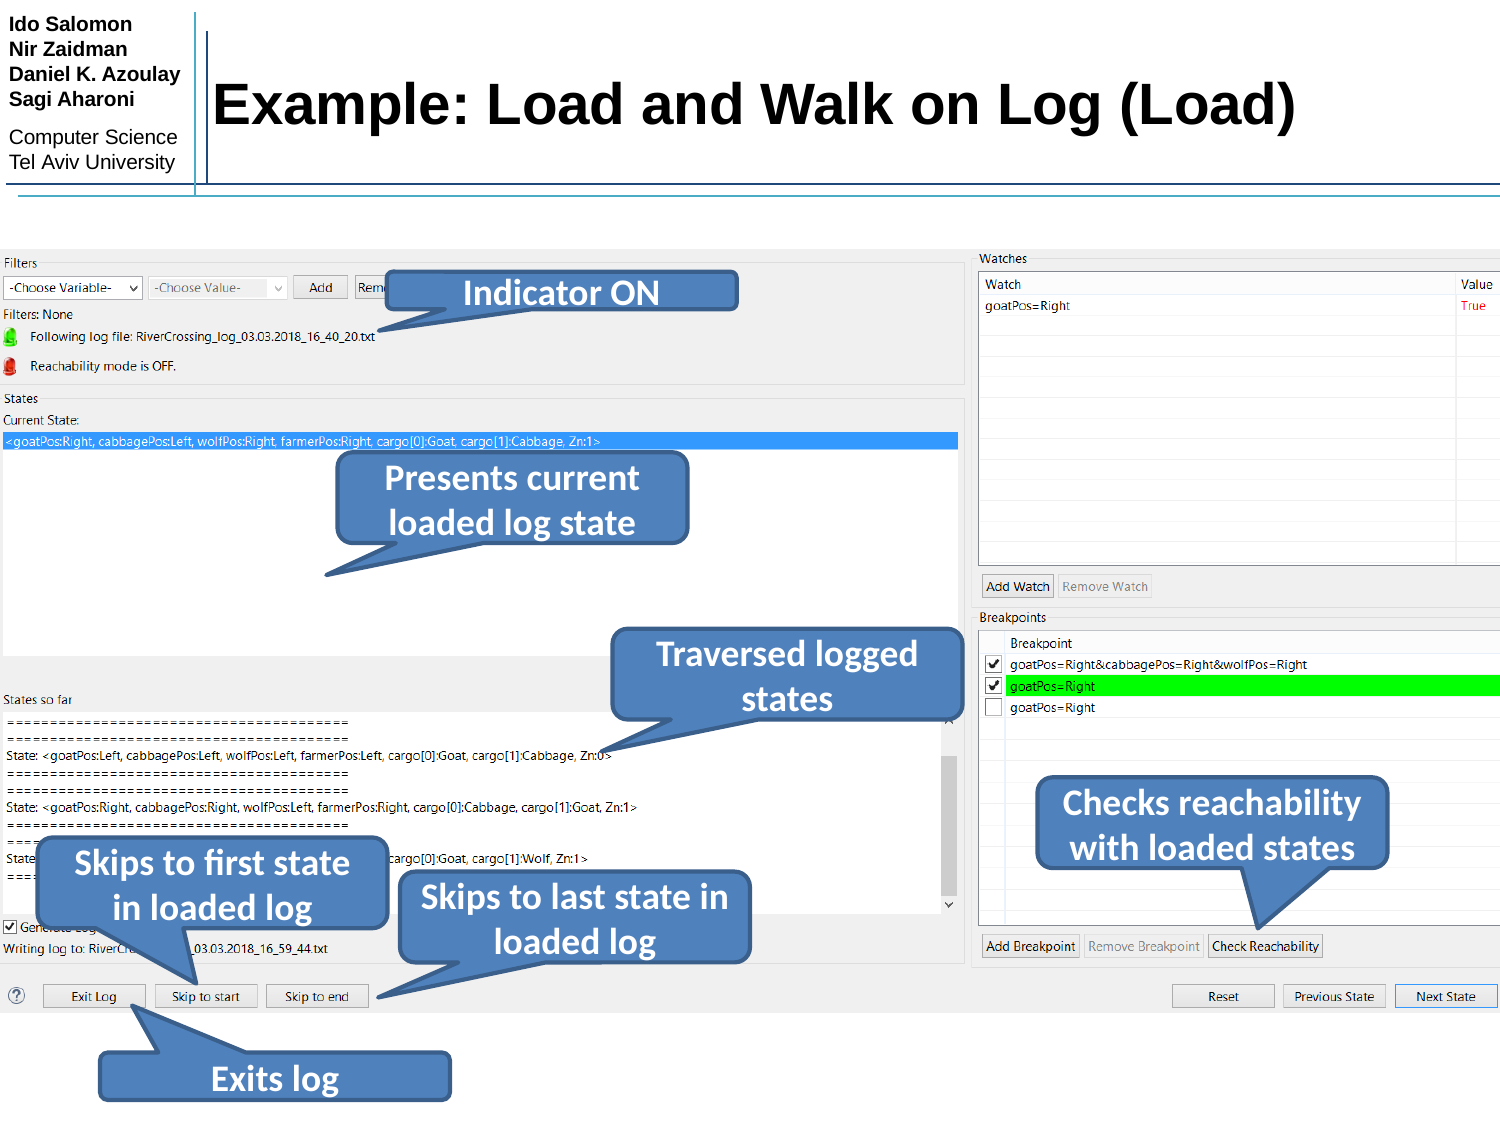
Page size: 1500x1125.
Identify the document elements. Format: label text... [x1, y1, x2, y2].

picture [0, 249, 1500, 1013]
text_box Ido Salomon Nir Zaidman Daniel K. Azoulay Sagi Aharoni Computer Science Tel Aviv University [6, 8, 200, 174]
text_box Exits log [97, 1021, 453, 1103]
title Example: Load and Walk on Log (Load) [212, 64, 1494, 247]
